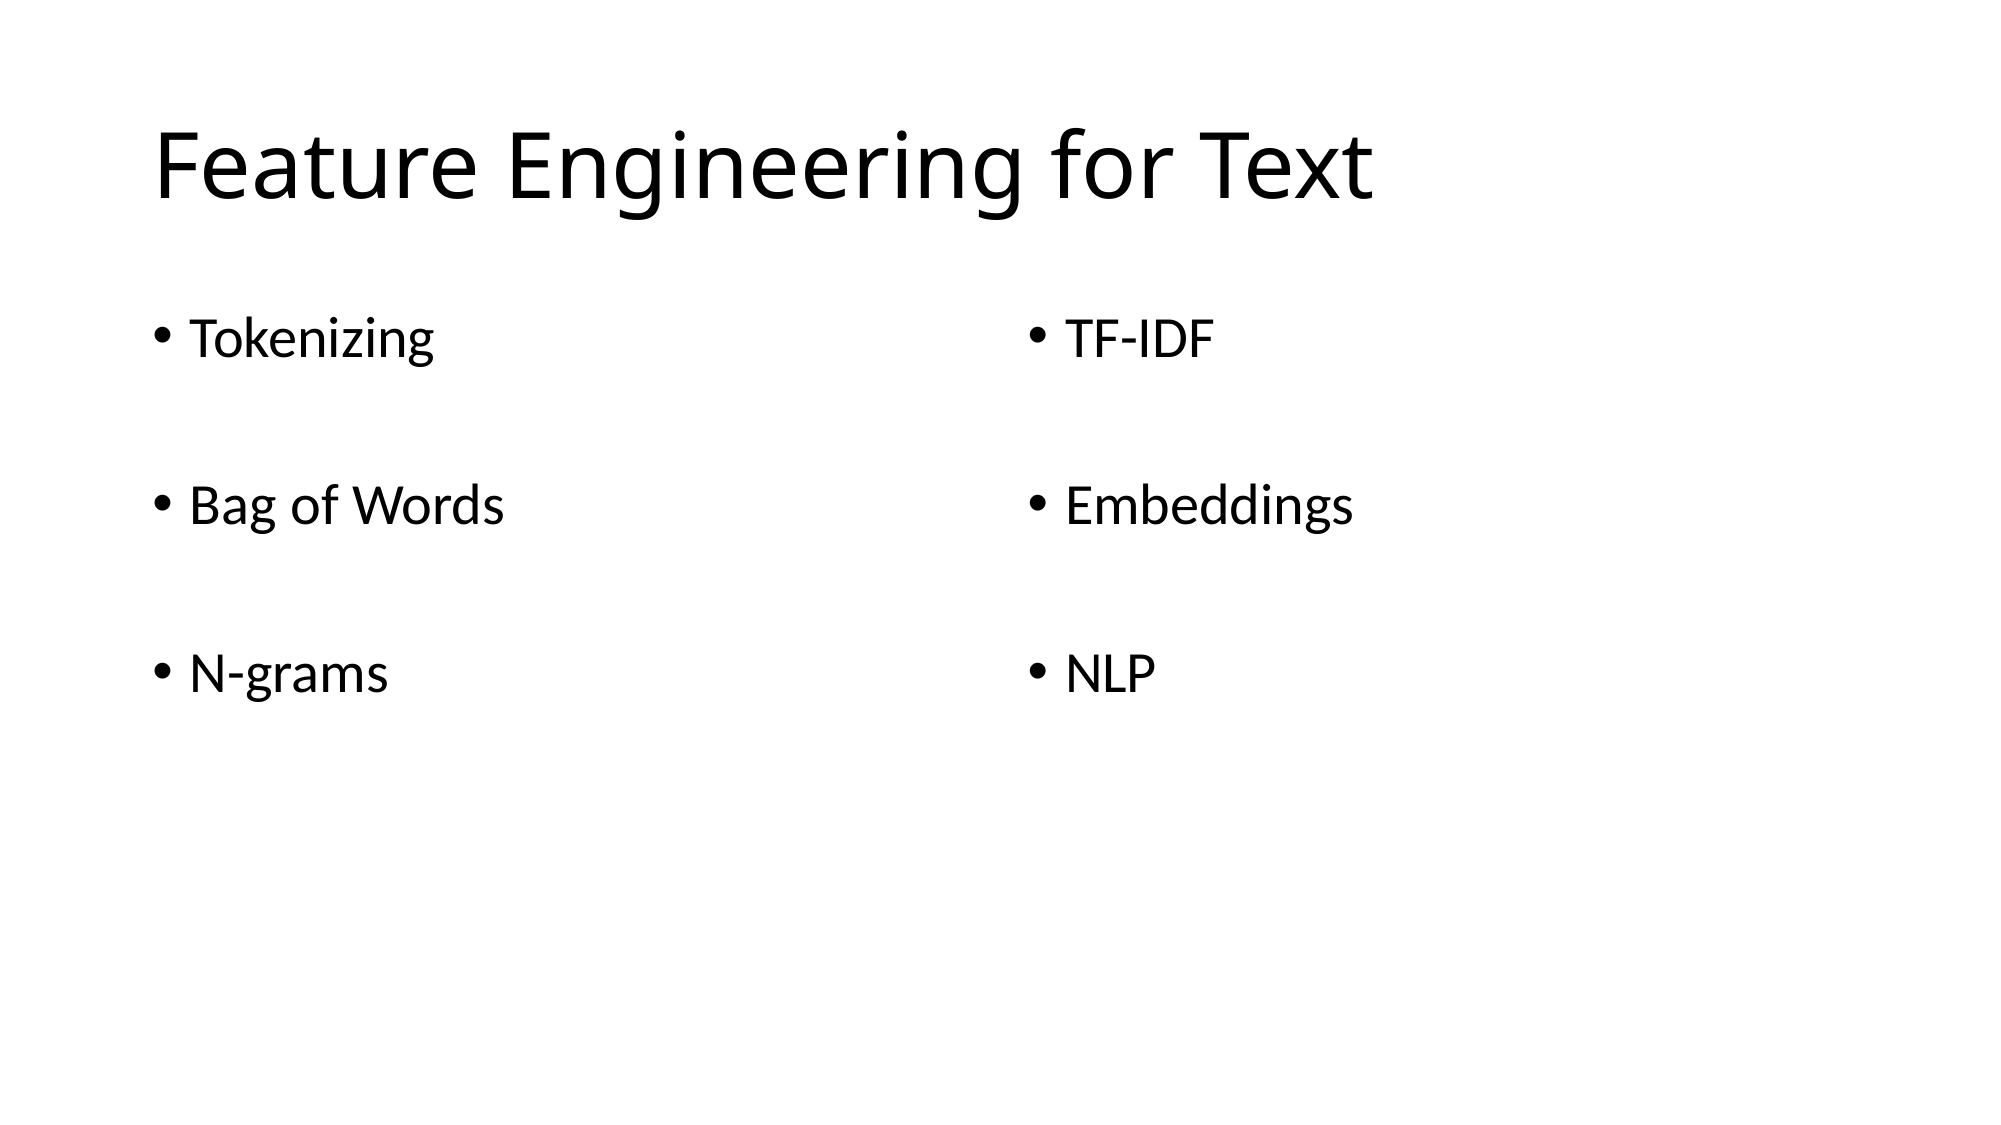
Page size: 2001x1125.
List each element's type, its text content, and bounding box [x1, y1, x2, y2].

list TF-IDF Embeddings NLP [1012, 299, 1863, 1014]
title Feature Engineering for Text [137, 59, 1863, 278]
list Tokenizing Bag of Words N-grams [137, 299, 988, 1014]
